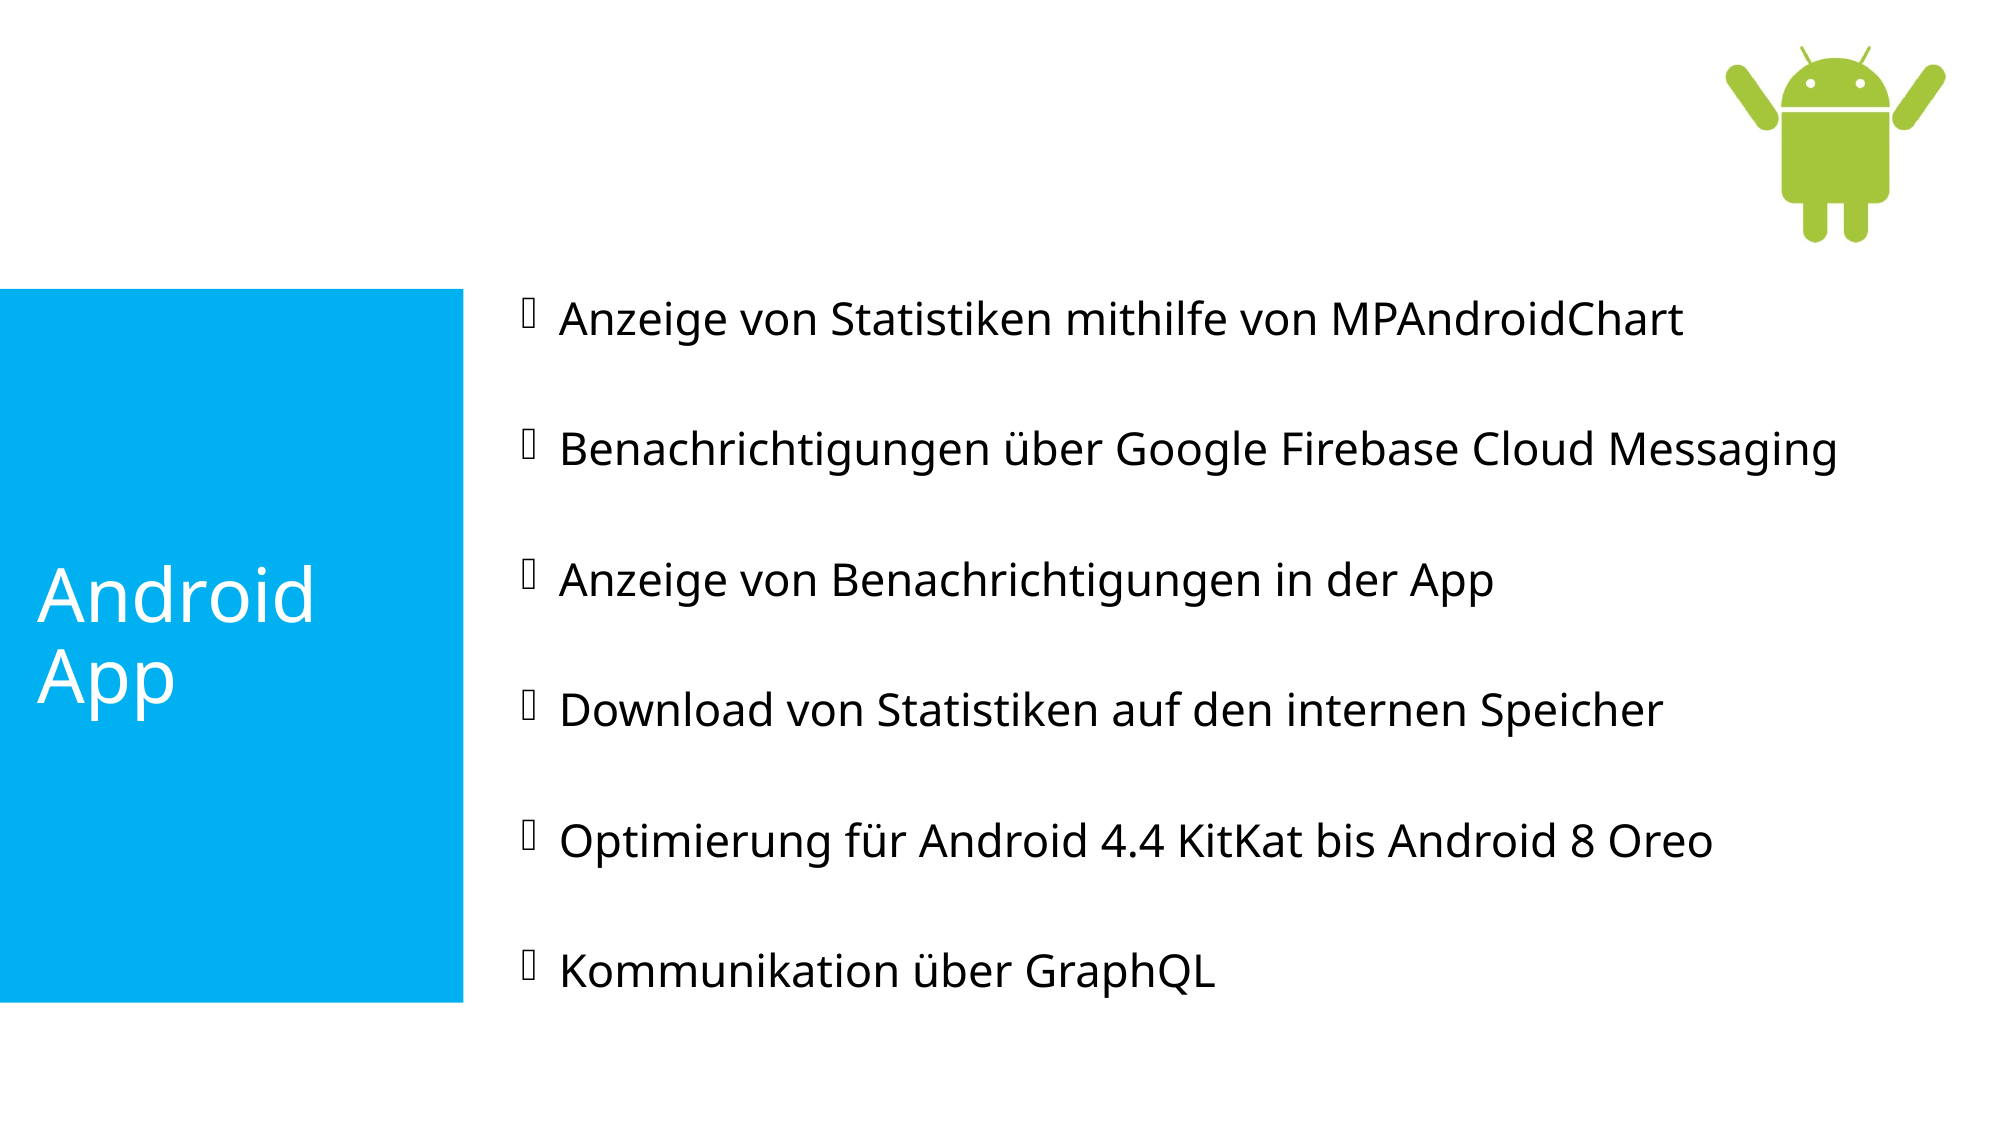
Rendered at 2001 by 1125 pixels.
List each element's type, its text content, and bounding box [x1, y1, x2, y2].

title Android App [22, 299, 435, 979]
picture [1670, 41, 2000, 246]
list Anzeige von Statistiken mithilfe von MPAndroidChart Benachrichtigungen über Google Firebase Cloud Messaging Anzeige von Benachrichtigungen in der App Download von Statistiken auf den internen Speicher Optimierung für Android 4.4 KitKat bis Android 8 Oreo Kommunikation über GraphQL [505, 288, 1864, 1014]
